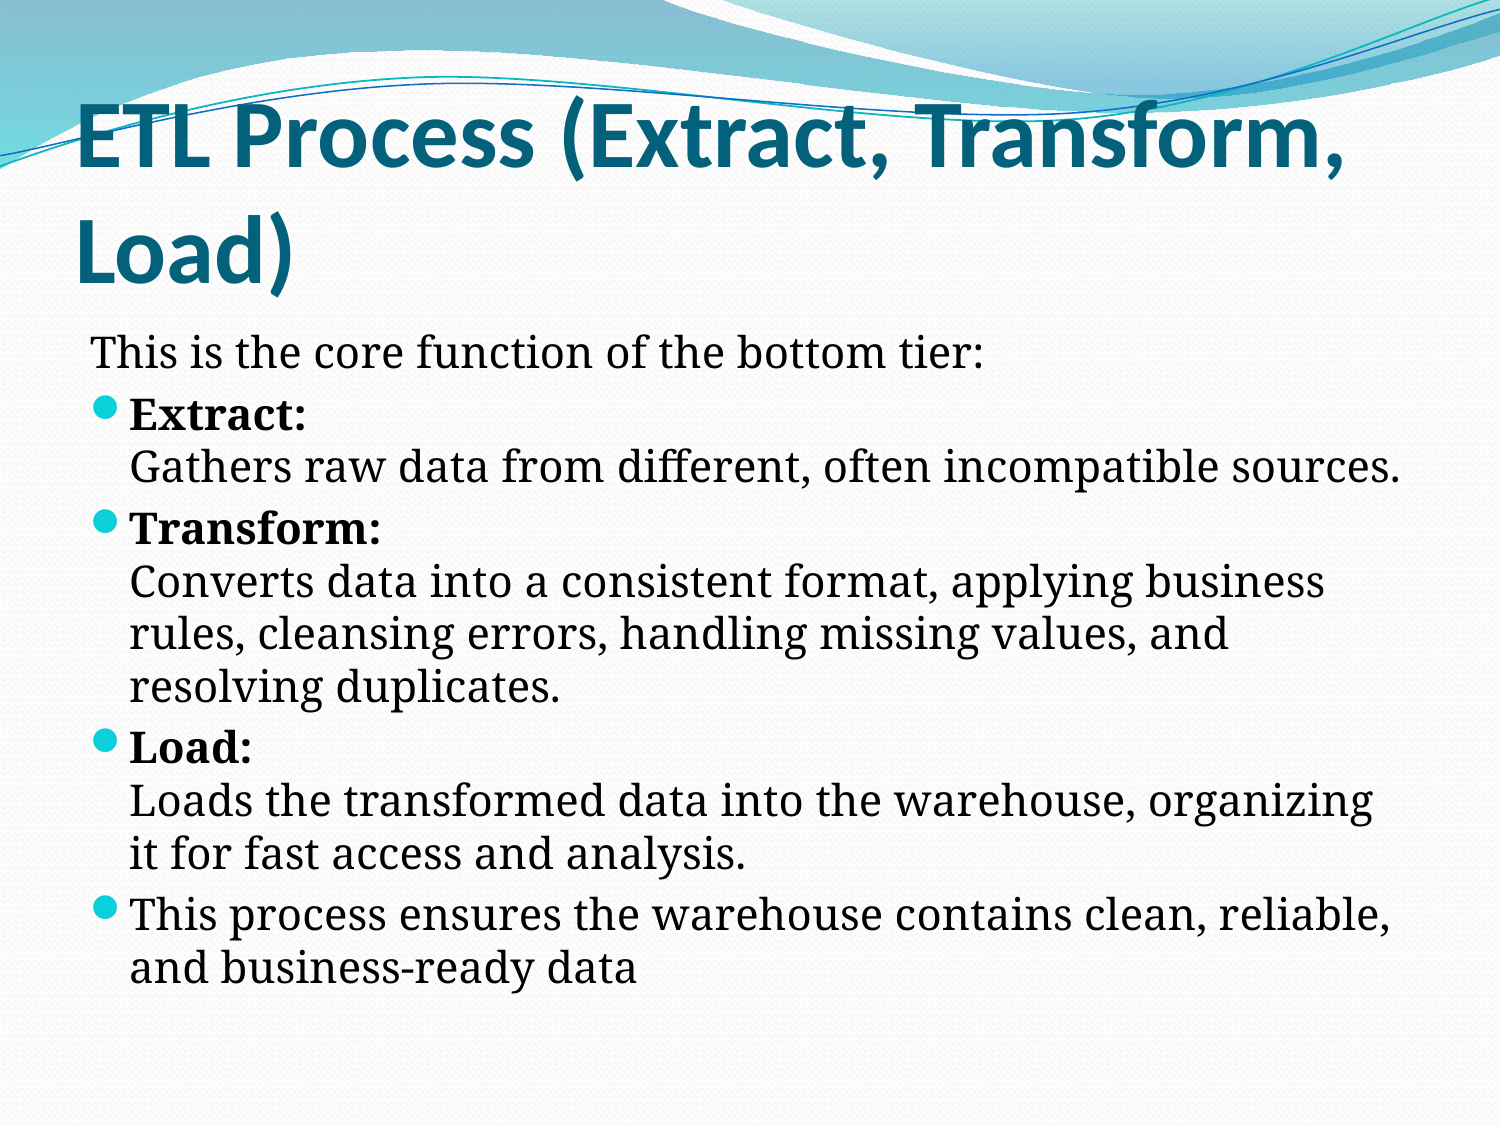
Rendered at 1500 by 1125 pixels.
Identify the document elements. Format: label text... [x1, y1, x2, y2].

list This is the core function of the bottom tier: Extract: Gathers raw data from different, often incompatible sources. Transform: Converts data into a consistent format, applying business rules, cleansing errors, handling missing values, and resolving duplicates. Load: Loads the transformed data into the warehouse, organizing it for fast access and analysis. This process ensures the warehouse contains clean, reliable, and business-ready data [75, 317, 1425, 1038]
title ETL Process (Extract, Transform, Load) [75, 62, 1425, 303]
